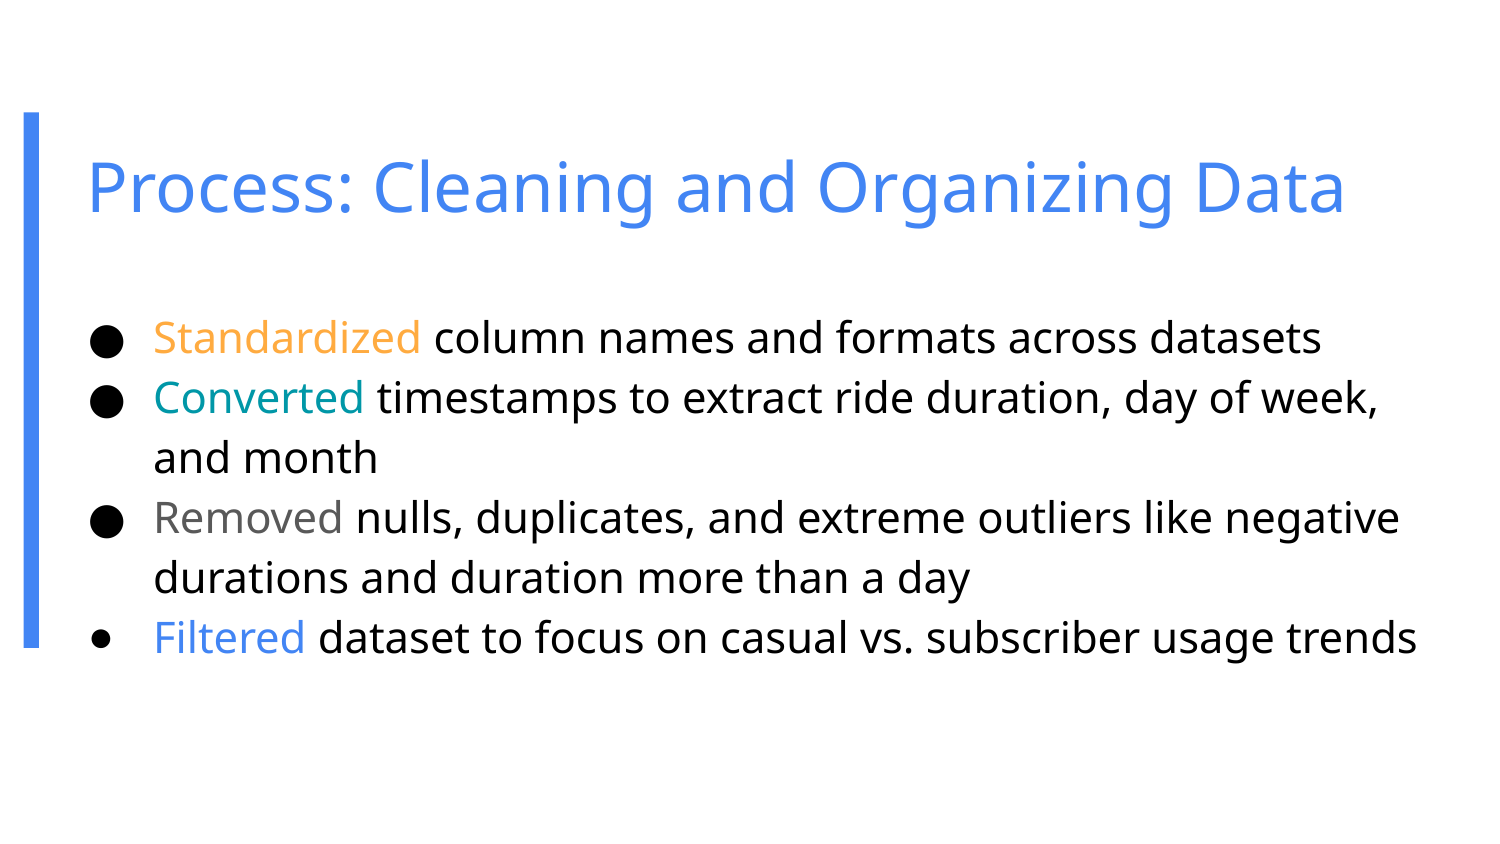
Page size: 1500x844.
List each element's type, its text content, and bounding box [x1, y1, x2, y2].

list Standardized column names and formats across datasets Converted timestamps to extract ride duration, day of week, and month Removed nulls, duplicates, and extreme outliers like negative durations and duration more than a day Filtered dataset to focus on casual vs. subscriber usage trends [51, 287, 1449, 750]
title Process: Cleaning and Organizing Data [51, 120, 1480, 252]
text_box [23, 112, 39, 648]
